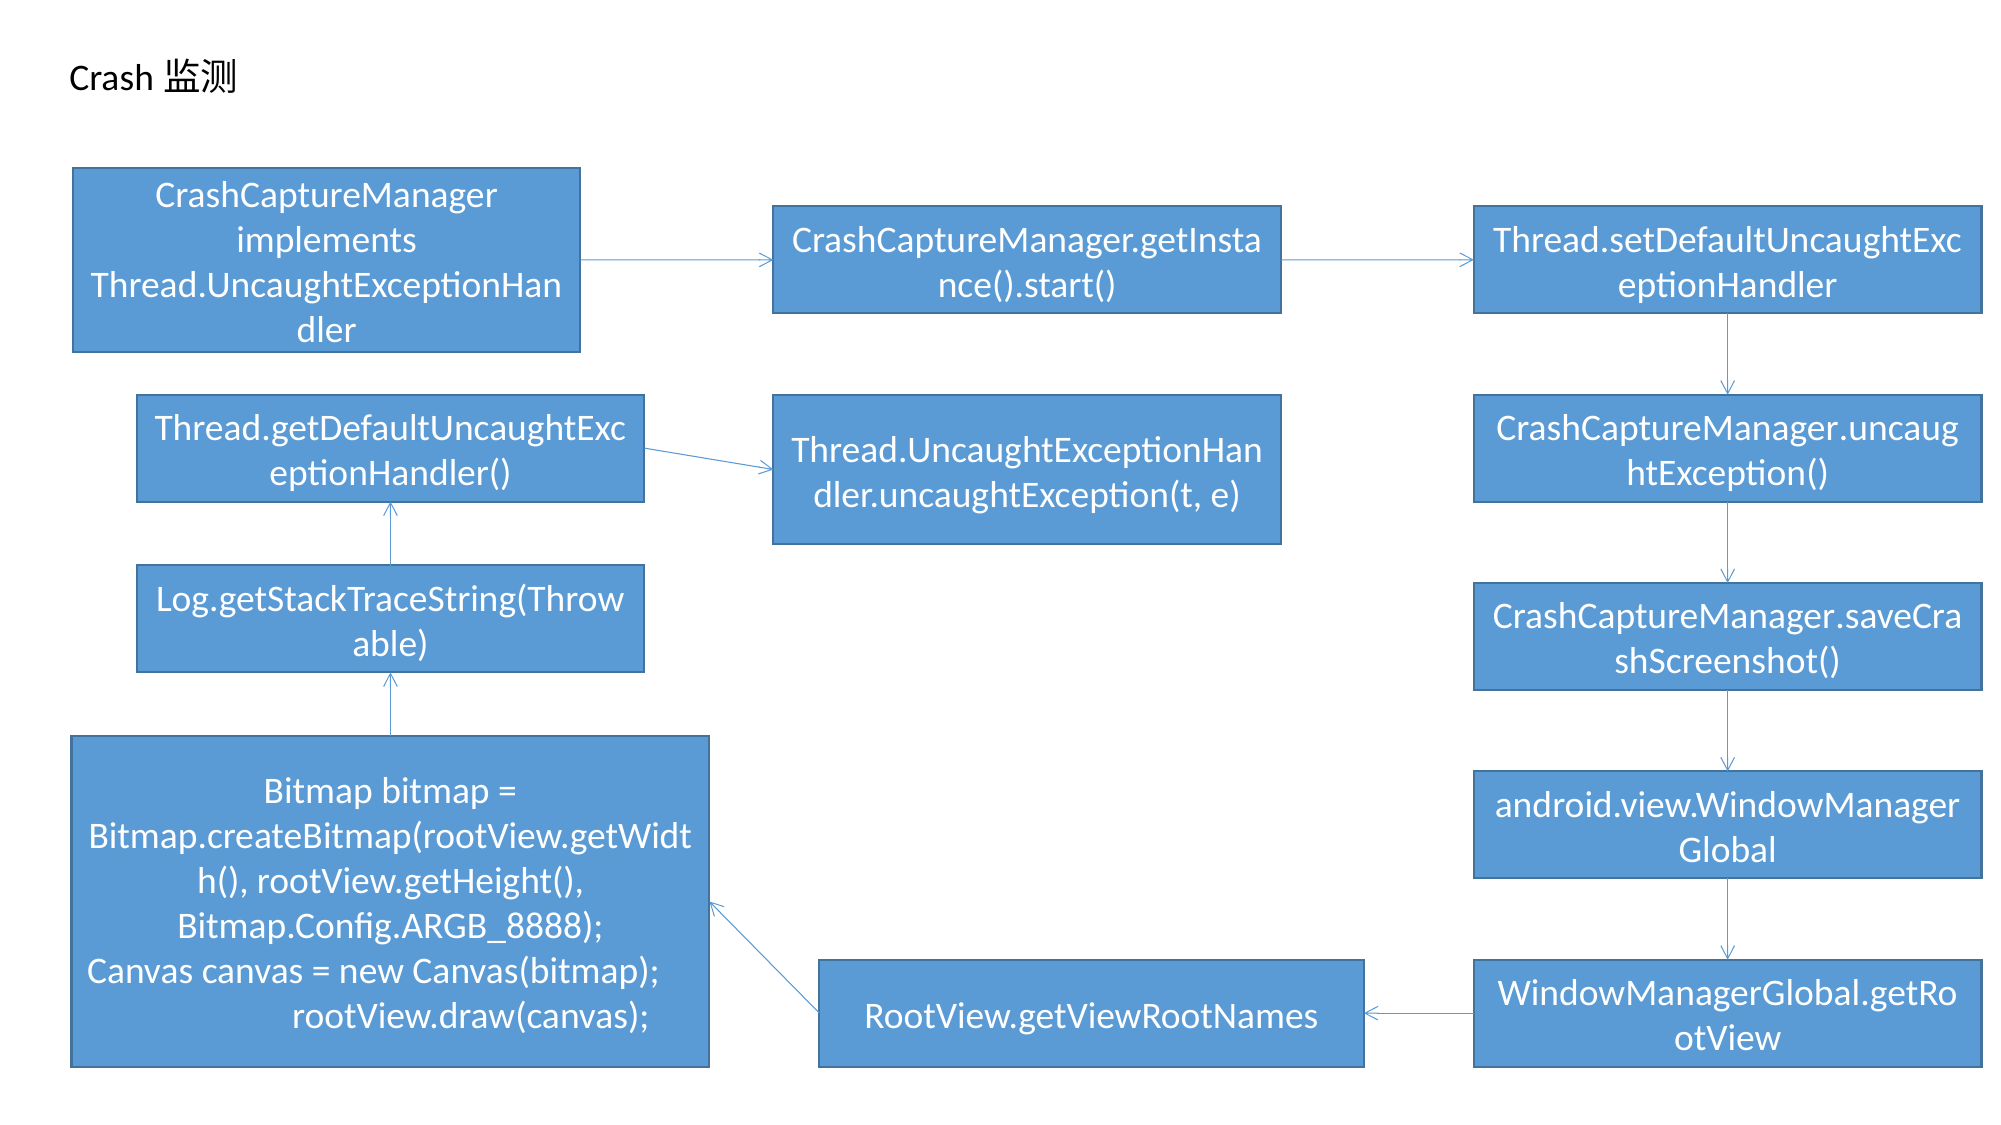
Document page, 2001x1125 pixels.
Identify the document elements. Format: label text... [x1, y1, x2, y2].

text_box CrashCaptureManager.saveCrashScreenshot() [1473, 582, 1983, 691]
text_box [709, 901, 820, 1014]
text_box WindowManagerGlobal.getRootView [1473, 959, 1983, 1068]
text_box Thread.setDefaultUncaughtExceptionHandler [1473, 205, 1983, 314]
text_box CrashCaptureManager.uncaughtException() [1473, 394, 1983, 503]
text_box android.view.WindowManagerGlobal [1473, 770, 1983, 879]
text_box Log.getStackTraceString(Throwable) [136, 564, 645, 673]
text_box CrashCaptureManager.getInstance().start() [772, 205, 1282, 314]
text_box Thread.UncaughtExceptionHandler.uncaughtException(t, e) [772, 394, 1282, 545]
text_box Crash监测 [54, 45, 254, 106]
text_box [644, 448, 774, 470]
text_box RootView.getViewRootNames [818, 959, 1365, 1068]
text_box CrashCaptureManager implements Thread.UncaughtExceptionHandler [72, 167, 581, 353]
text_box Thread.getDefaultUncaughtExceptionHandler() [136, 394, 645, 503]
text_box Bitmap bitmap = Bitmap.createBitmap(rootView.getWidth(), rootView.getHeight(), Bitmap.Config.ARGB_8888); Canvas canvas = new Canvas(bitmap); rootView.draw(canvas); [70, 735, 710, 1068]
